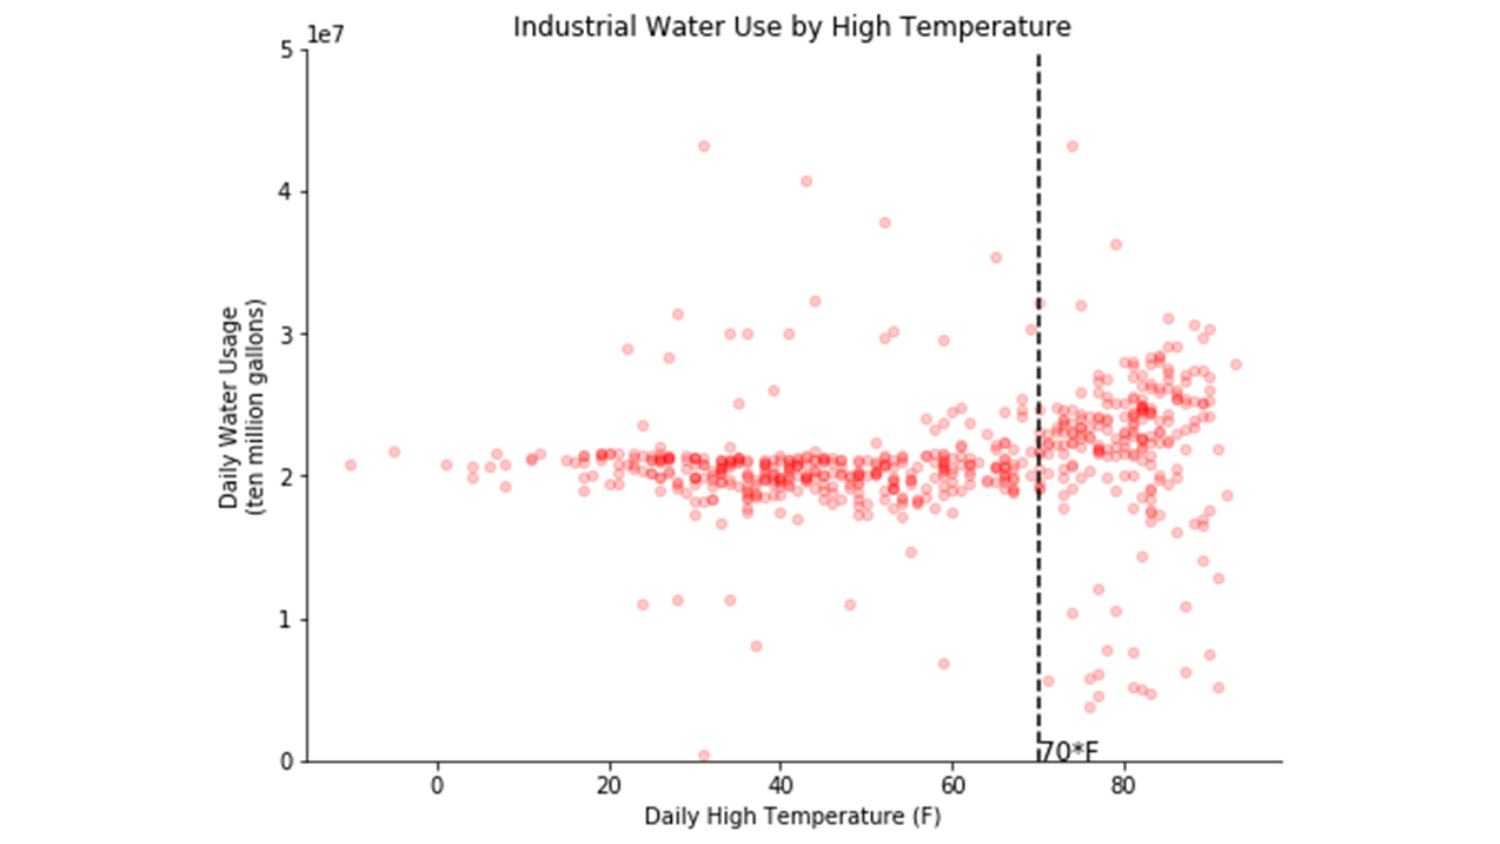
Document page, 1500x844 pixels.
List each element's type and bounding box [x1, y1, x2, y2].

picture [206, 0, 1294, 844]
